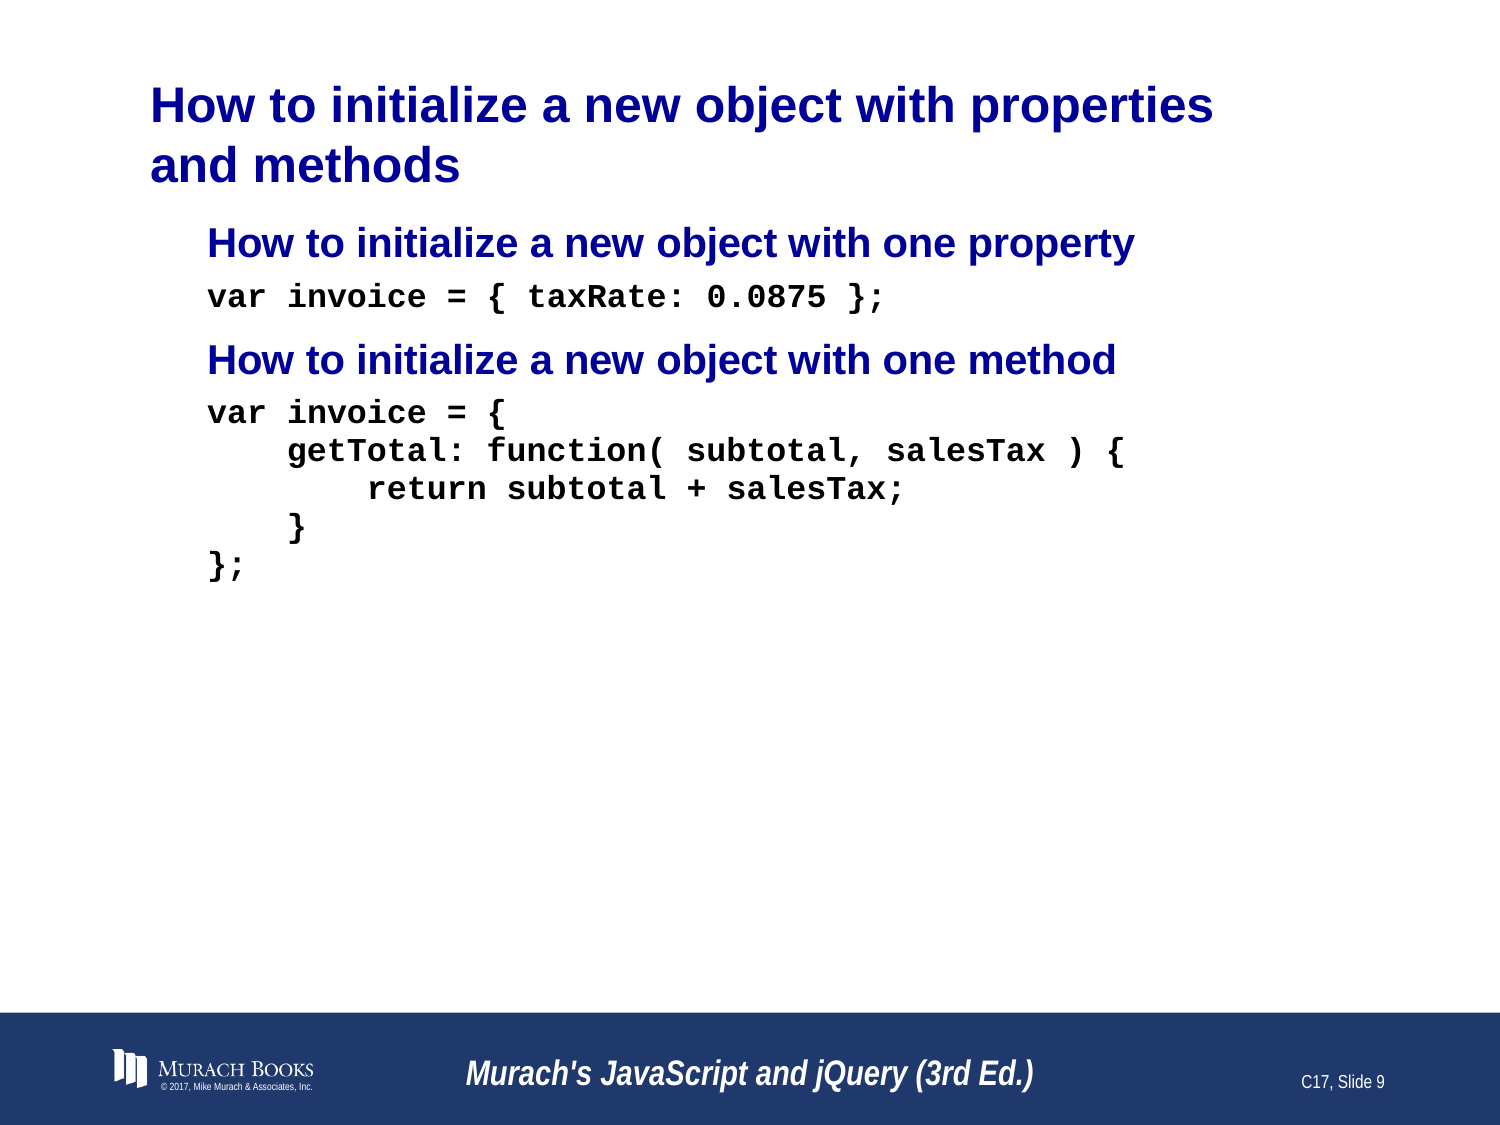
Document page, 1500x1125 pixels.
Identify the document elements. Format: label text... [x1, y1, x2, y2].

title How to initialize a new object with properties and methods [150, 102, 1350, 164]
footer © 2017, Mike Murach & Associates, Inc. [12, 1025, 463, 1100]
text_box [149, 199, 1350, 585]
slide_number C17, Slide 9 [1087, 1025, 1400, 1100]
slide_number Murach's JavaScript and jQuery (3rd Ed.) [463, 1025, 1050, 1100]
